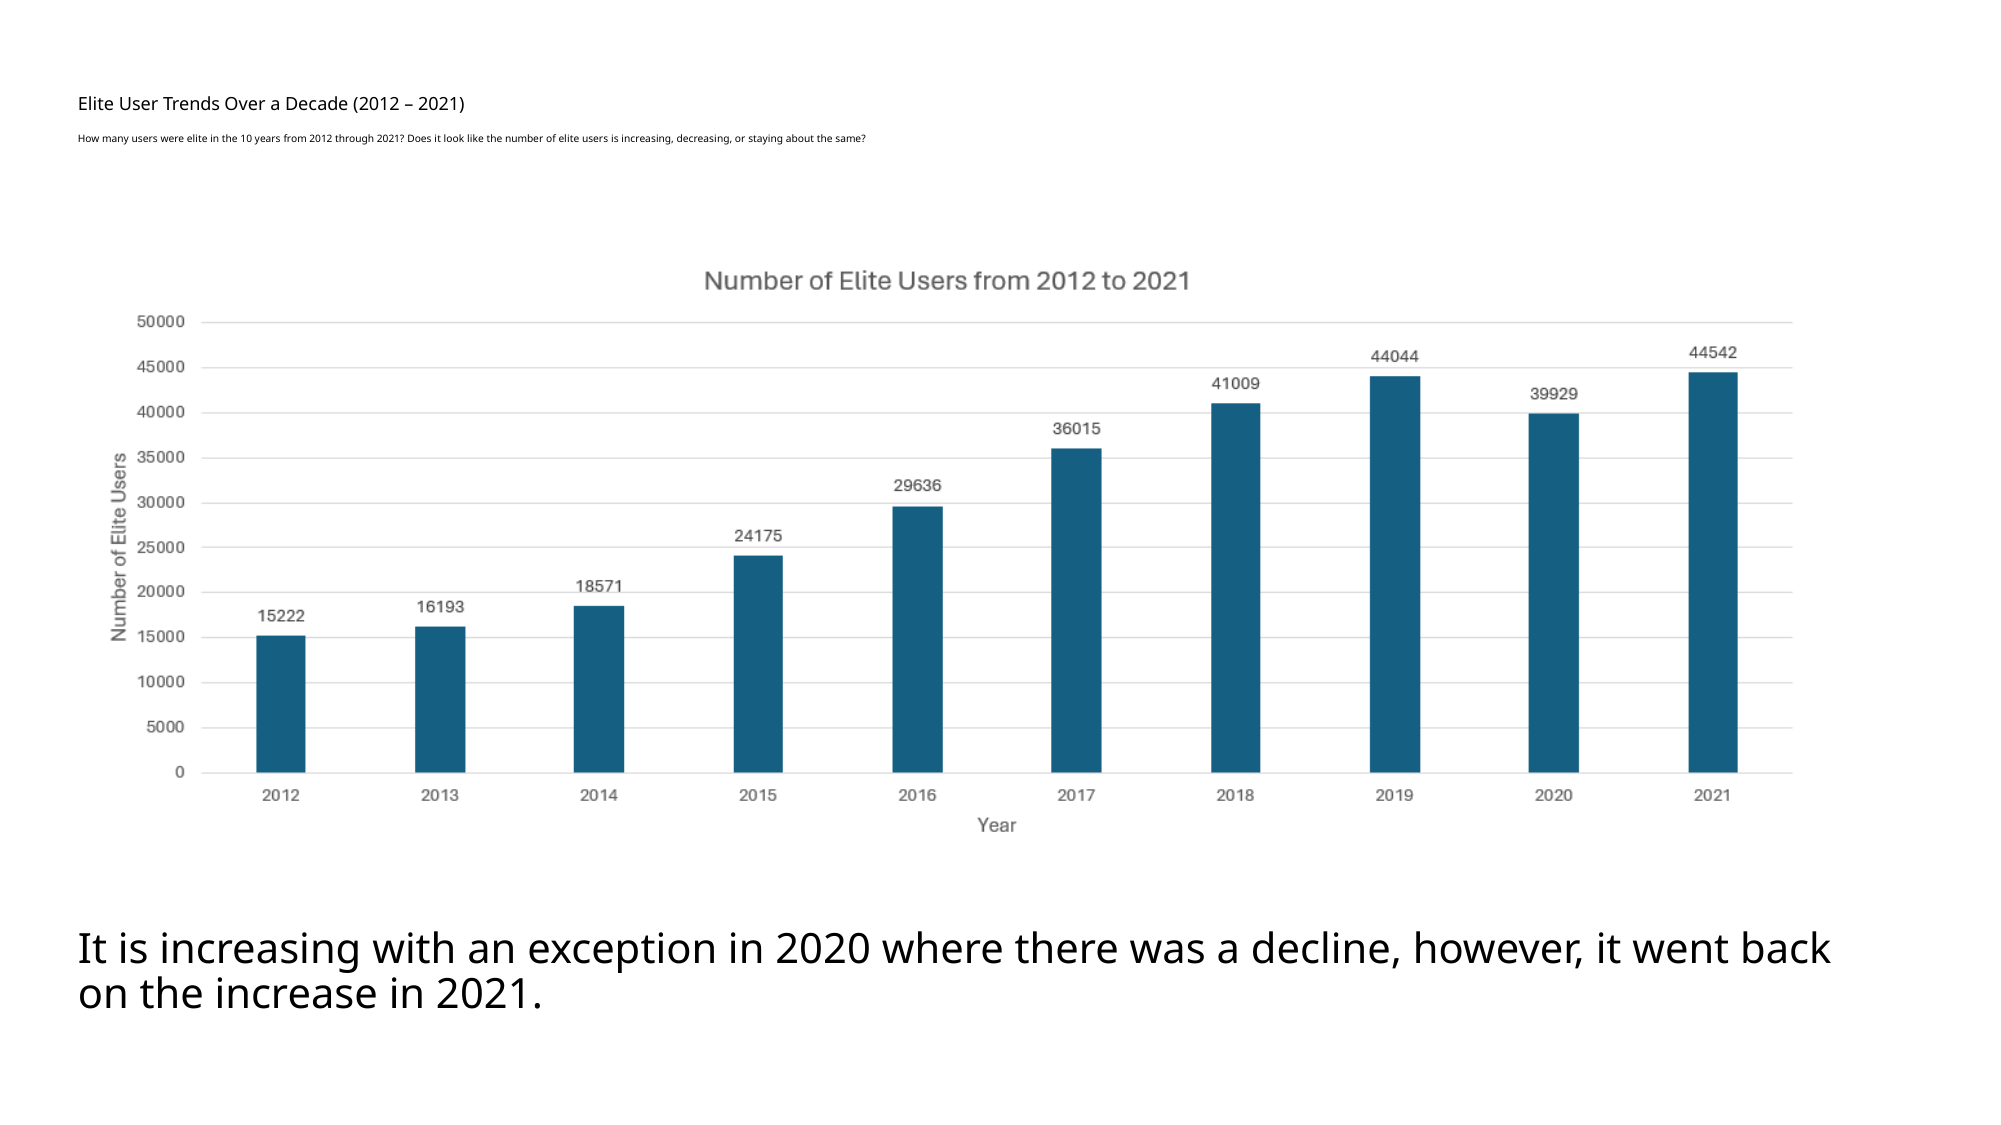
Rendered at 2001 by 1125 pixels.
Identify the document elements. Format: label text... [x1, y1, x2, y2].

list It is increasing with an exception in 2020 where there was a decline, however, it went back on the increase in 2021. [62, 920, 1863, 1080]
title Elite User Trends Over a Decade (2012 – 2021) How many users were elite in the 10 years from 2012 through 2021? Does it look like the number of elite users is increasing, decreasing, or staying about the same? [62, 87, 1863, 175]
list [62, 232, 1863, 873]
